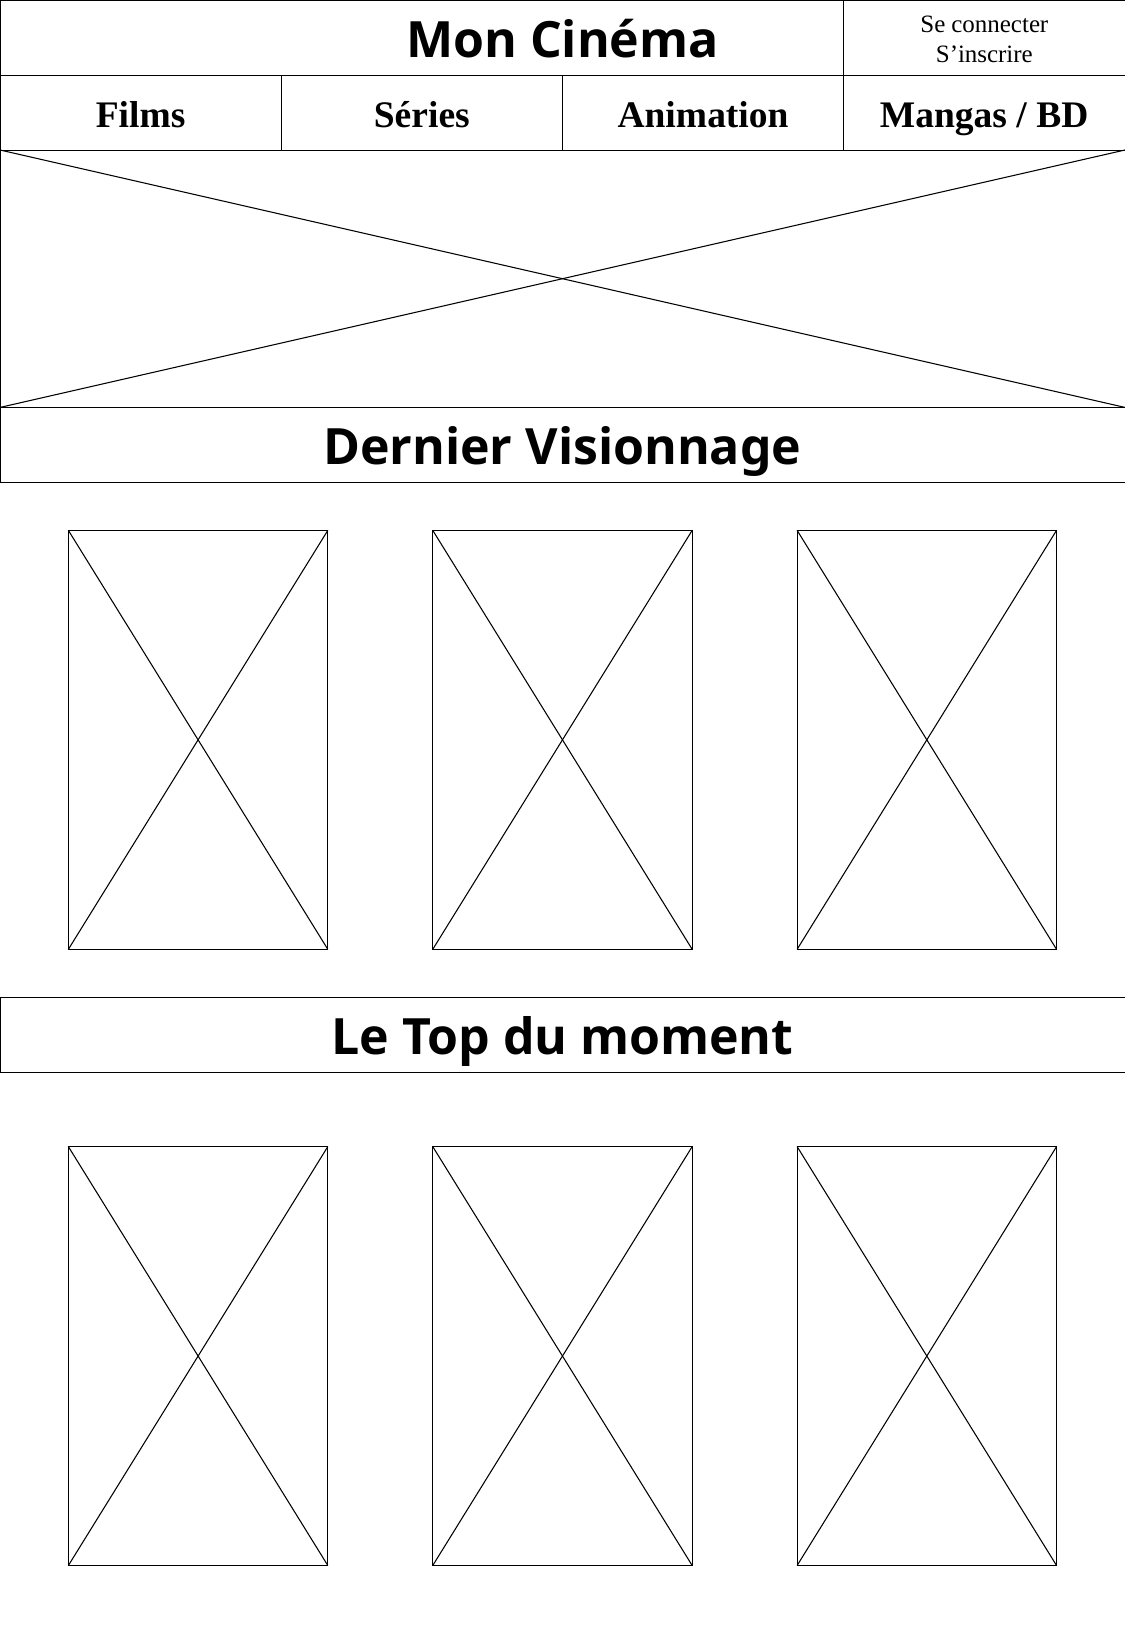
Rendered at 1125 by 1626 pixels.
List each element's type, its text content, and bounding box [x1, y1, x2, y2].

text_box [68, 530, 328, 950]
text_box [68, 1146, 328, 1566]
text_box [797, 1146, 1057, 1566]
text_box Mon Cinéma [0, 0, 843, 74]
text_box Films [0, 74, 280, 149]
text_box Séries [280, 74, 561, 149]
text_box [432, 530, 693, 950]
text_box Le Top du moment [0, 996, 1125, 1073]
text_box Mangas / BD [843, 76, 1125, 149]
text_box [432, 1146, 693, 1566]
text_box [0, 149, 1125, 408]
text_box Animation [561, 74, 843, 149]
text_box Se connecter S’inscrire [843, 0, 1125, 76]
text_box Dernier Visionnage [0, 408, 1125, 483]
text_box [797, 530, 1057, 950]
